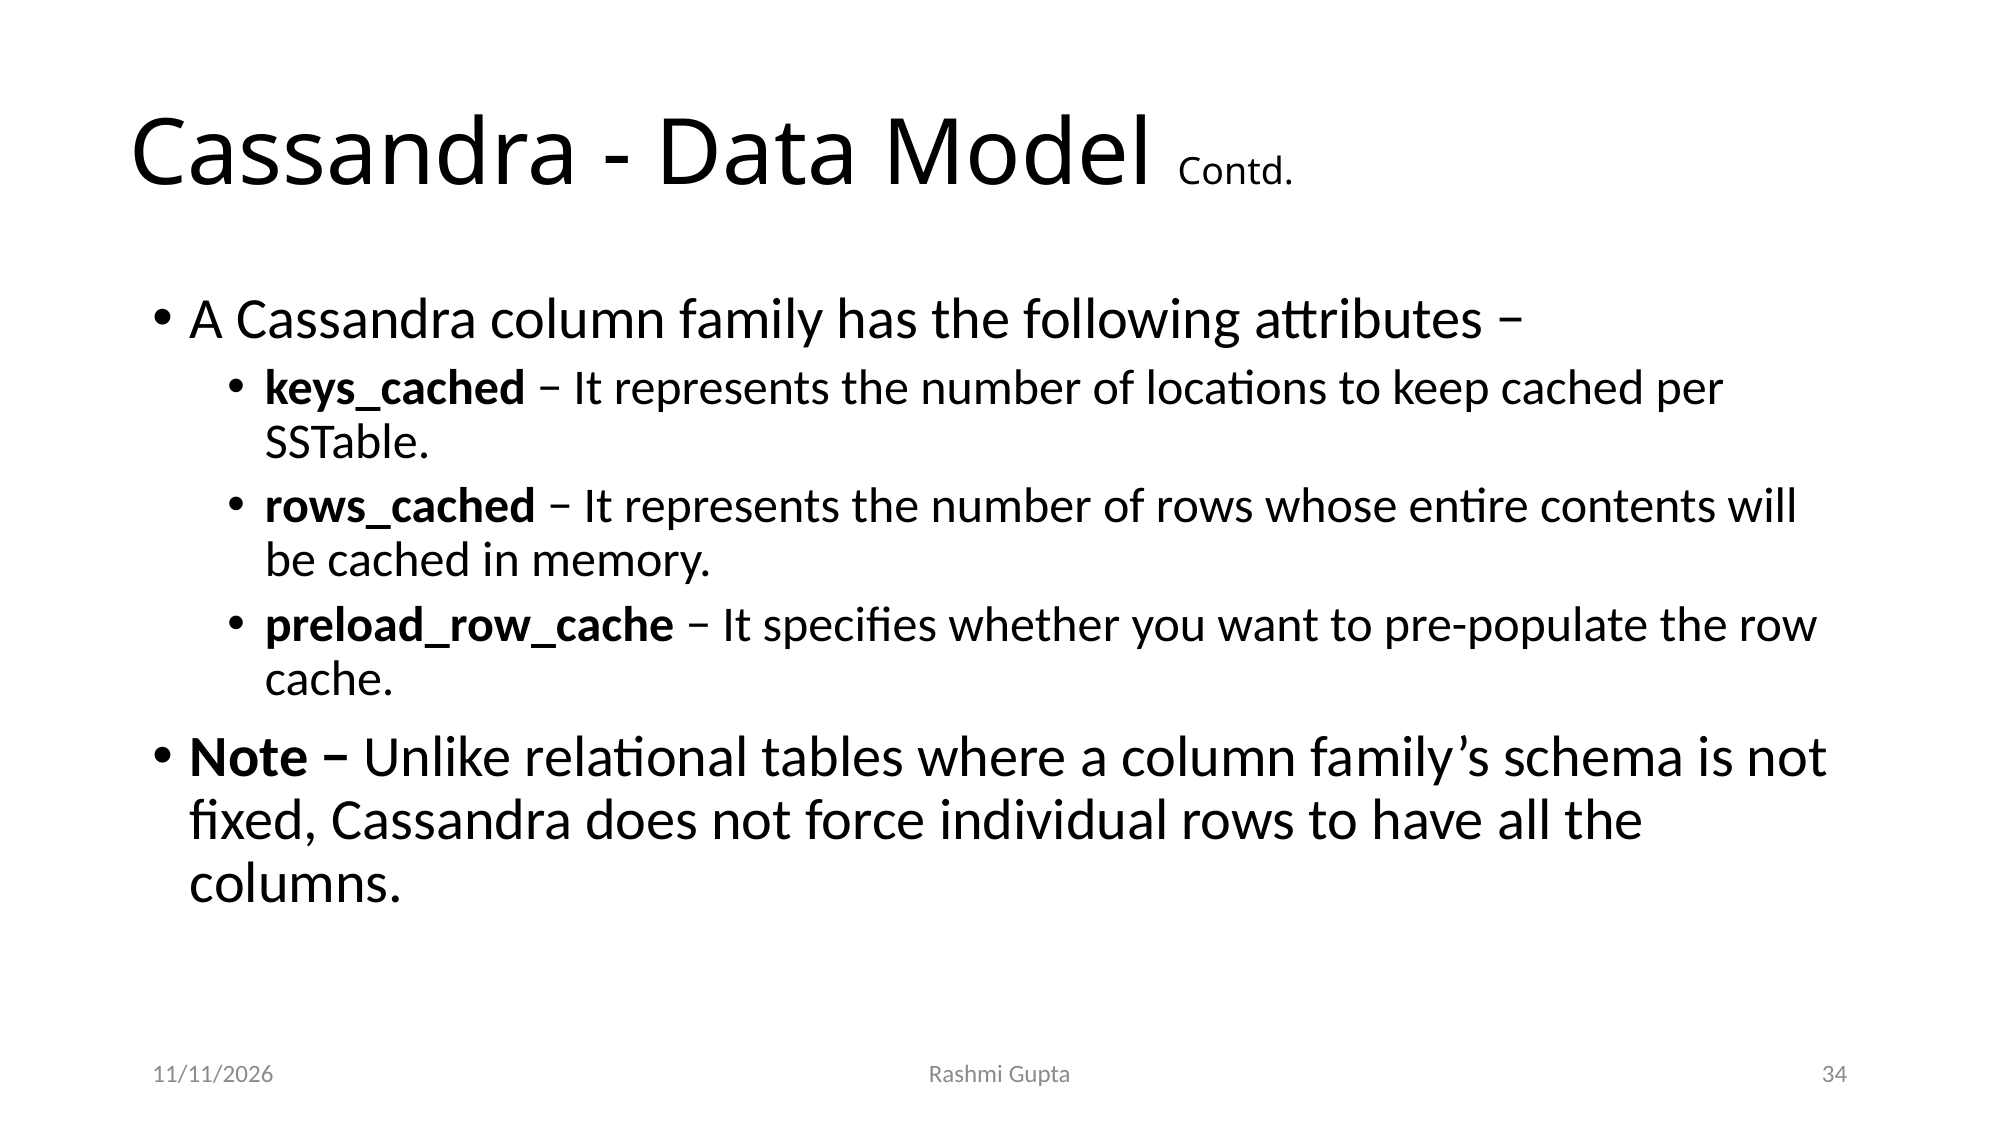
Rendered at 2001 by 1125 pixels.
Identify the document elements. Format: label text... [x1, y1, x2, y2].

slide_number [137, 1042, 588, 1103]
footer Rashmi Gupta [662, 1042, 1338, 1103]
slide_number 34 [1412, 1042, 1863, 1103]
title Cassandra - Data Model Contd. [114, 68, 1840, 286]
list A Cassandra column family has the following attributes − keys_cached − It represents the number of locations to keep cached per SSTable. rows_cached − It represents the number of rows whose entire contents will be cached in memory. preload_row_cache − It specifies whether you want to pre-populate the row cache. Note − Unlike relational tables where a column family’s schema is not fixed, Cassandra does not force individual rows to have all the columns. [137, 280, 1863, 995]
